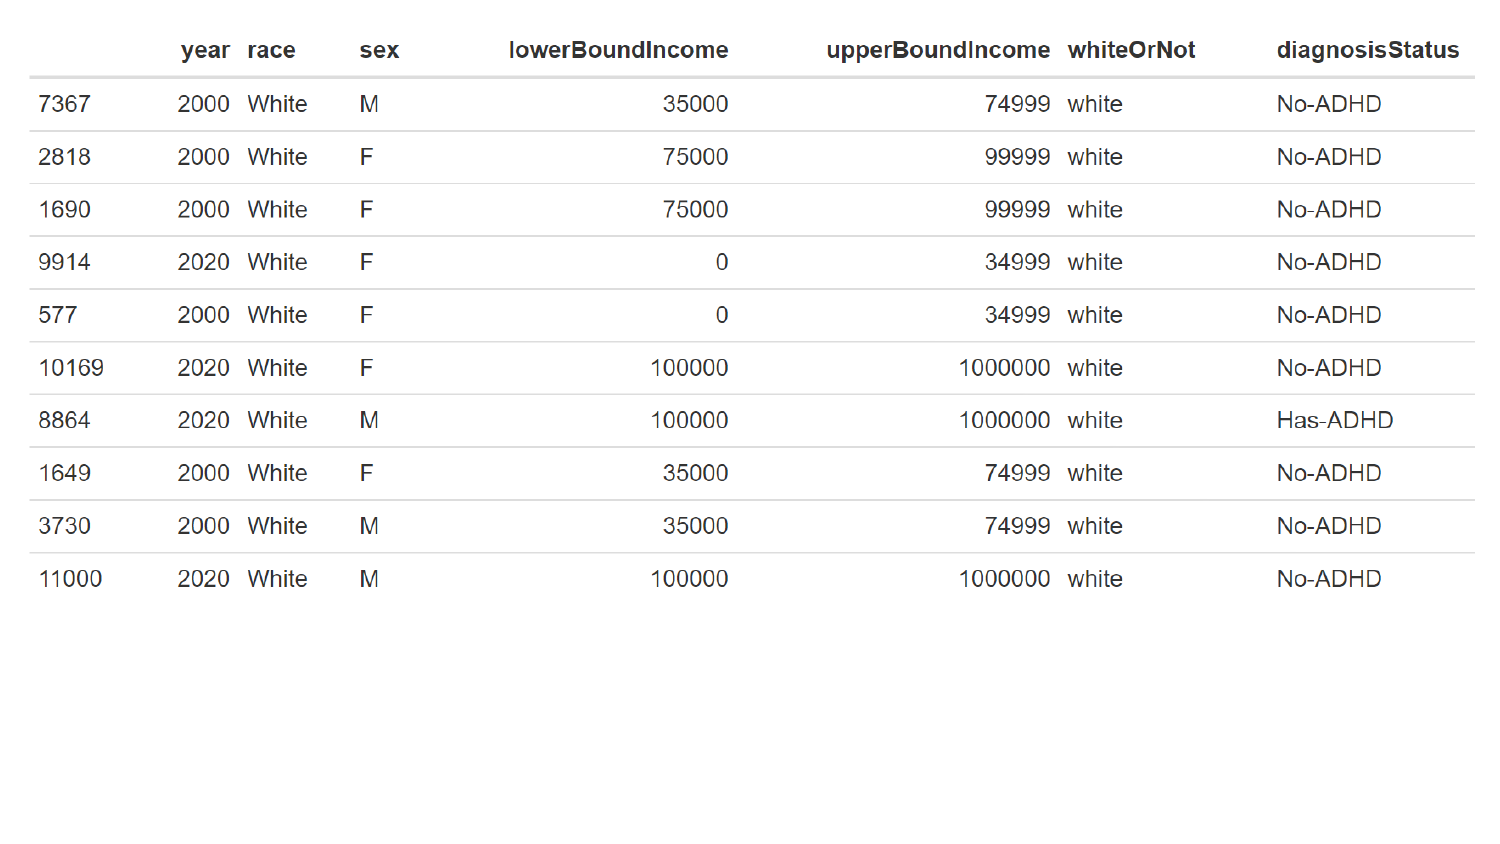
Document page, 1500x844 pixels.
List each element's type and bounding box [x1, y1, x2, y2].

picture [24, 24, 1476, 610]
